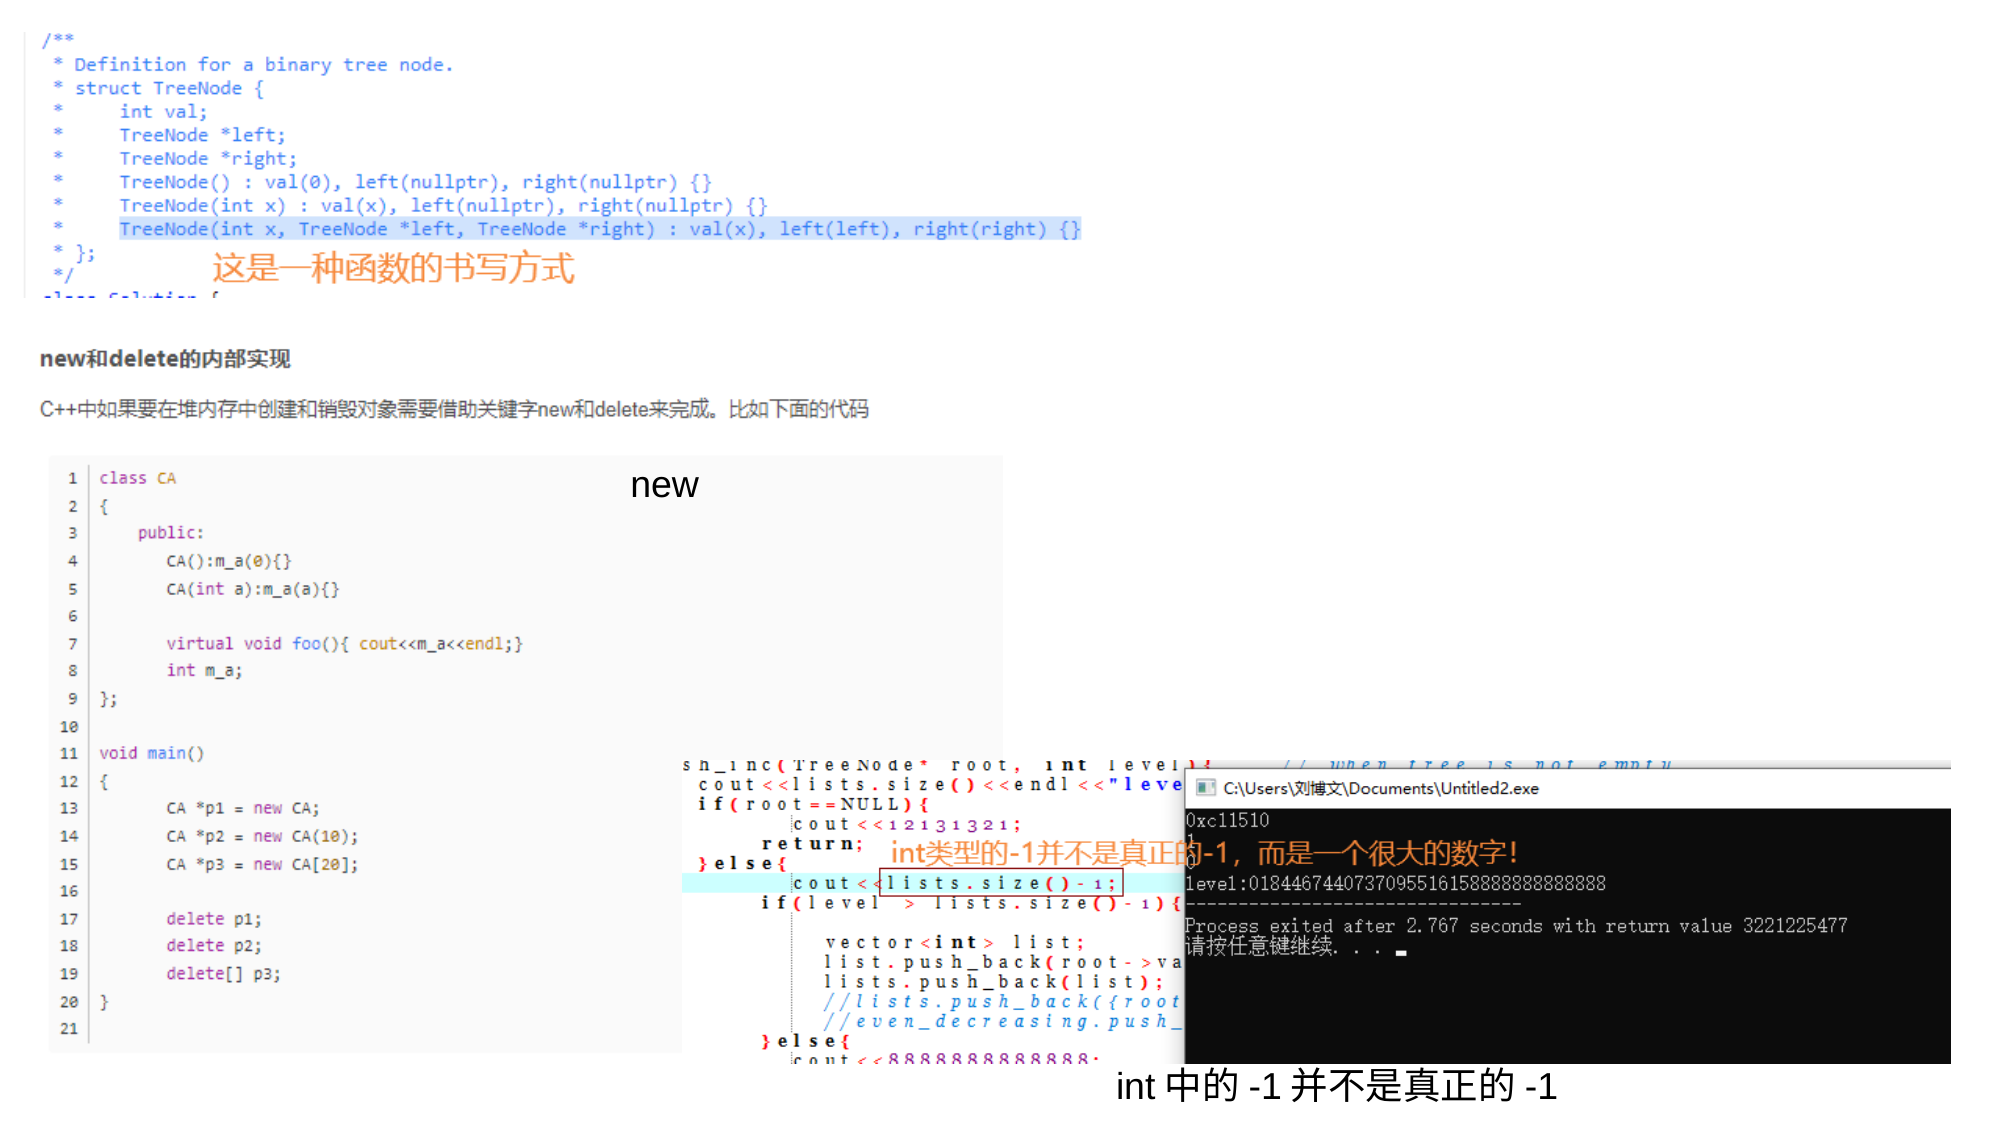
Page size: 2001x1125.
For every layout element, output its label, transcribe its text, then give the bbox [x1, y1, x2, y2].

picture [21, 337, 1951, 1064]
picture [21, 31, 1102, 298]
text_box int中的-1并不是真正的-1 [1101, 1064, 1618, 1115]
